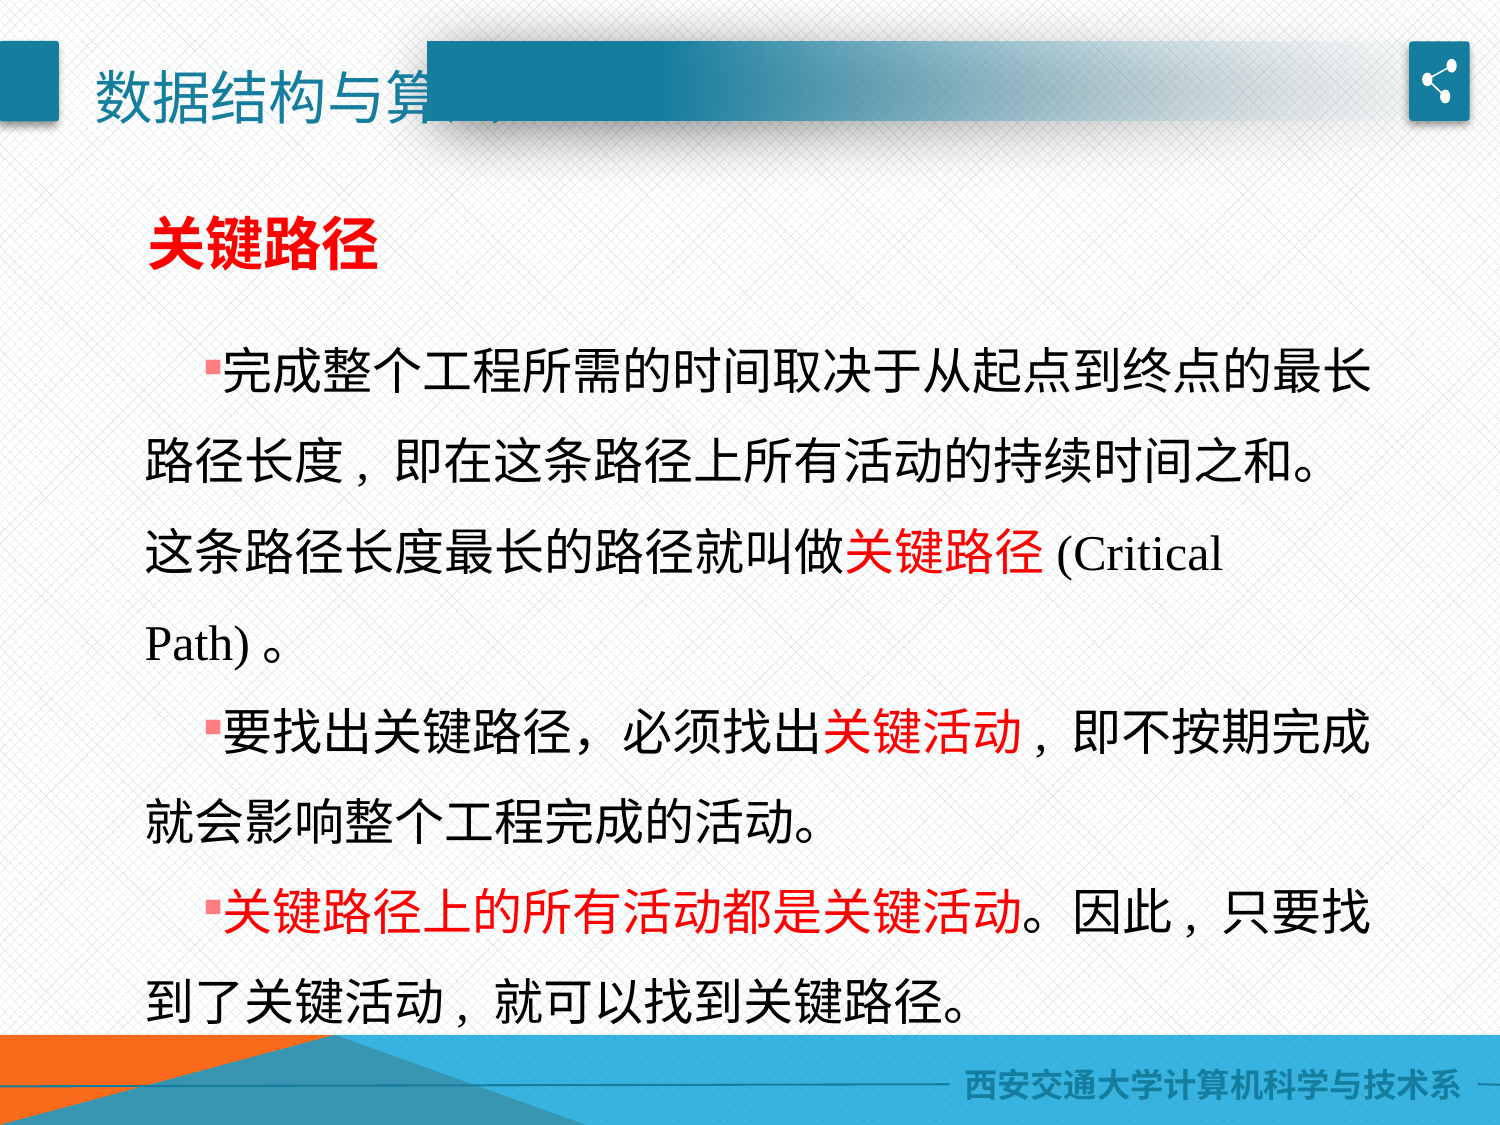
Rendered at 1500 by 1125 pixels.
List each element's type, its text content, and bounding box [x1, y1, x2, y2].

text_box 关键路径 [132, 208, 880, 286]
text_box 完成整个工程所需的时间取决于从起点到终点的最长路径长度, 即在这条路径上所有活动的持续时间之和。这条路径长度最长的路径就叫做关键路径(Critical Path)。 要找出关键路径，必须找出关键活动, 即不按期完成就会影响整个工程完成的活动。 关键路径上的所有活动都是关键活动。因此, 只要找到了关键活动, 就可以找到关键路径。 [129, 302, 1395, 1038]
